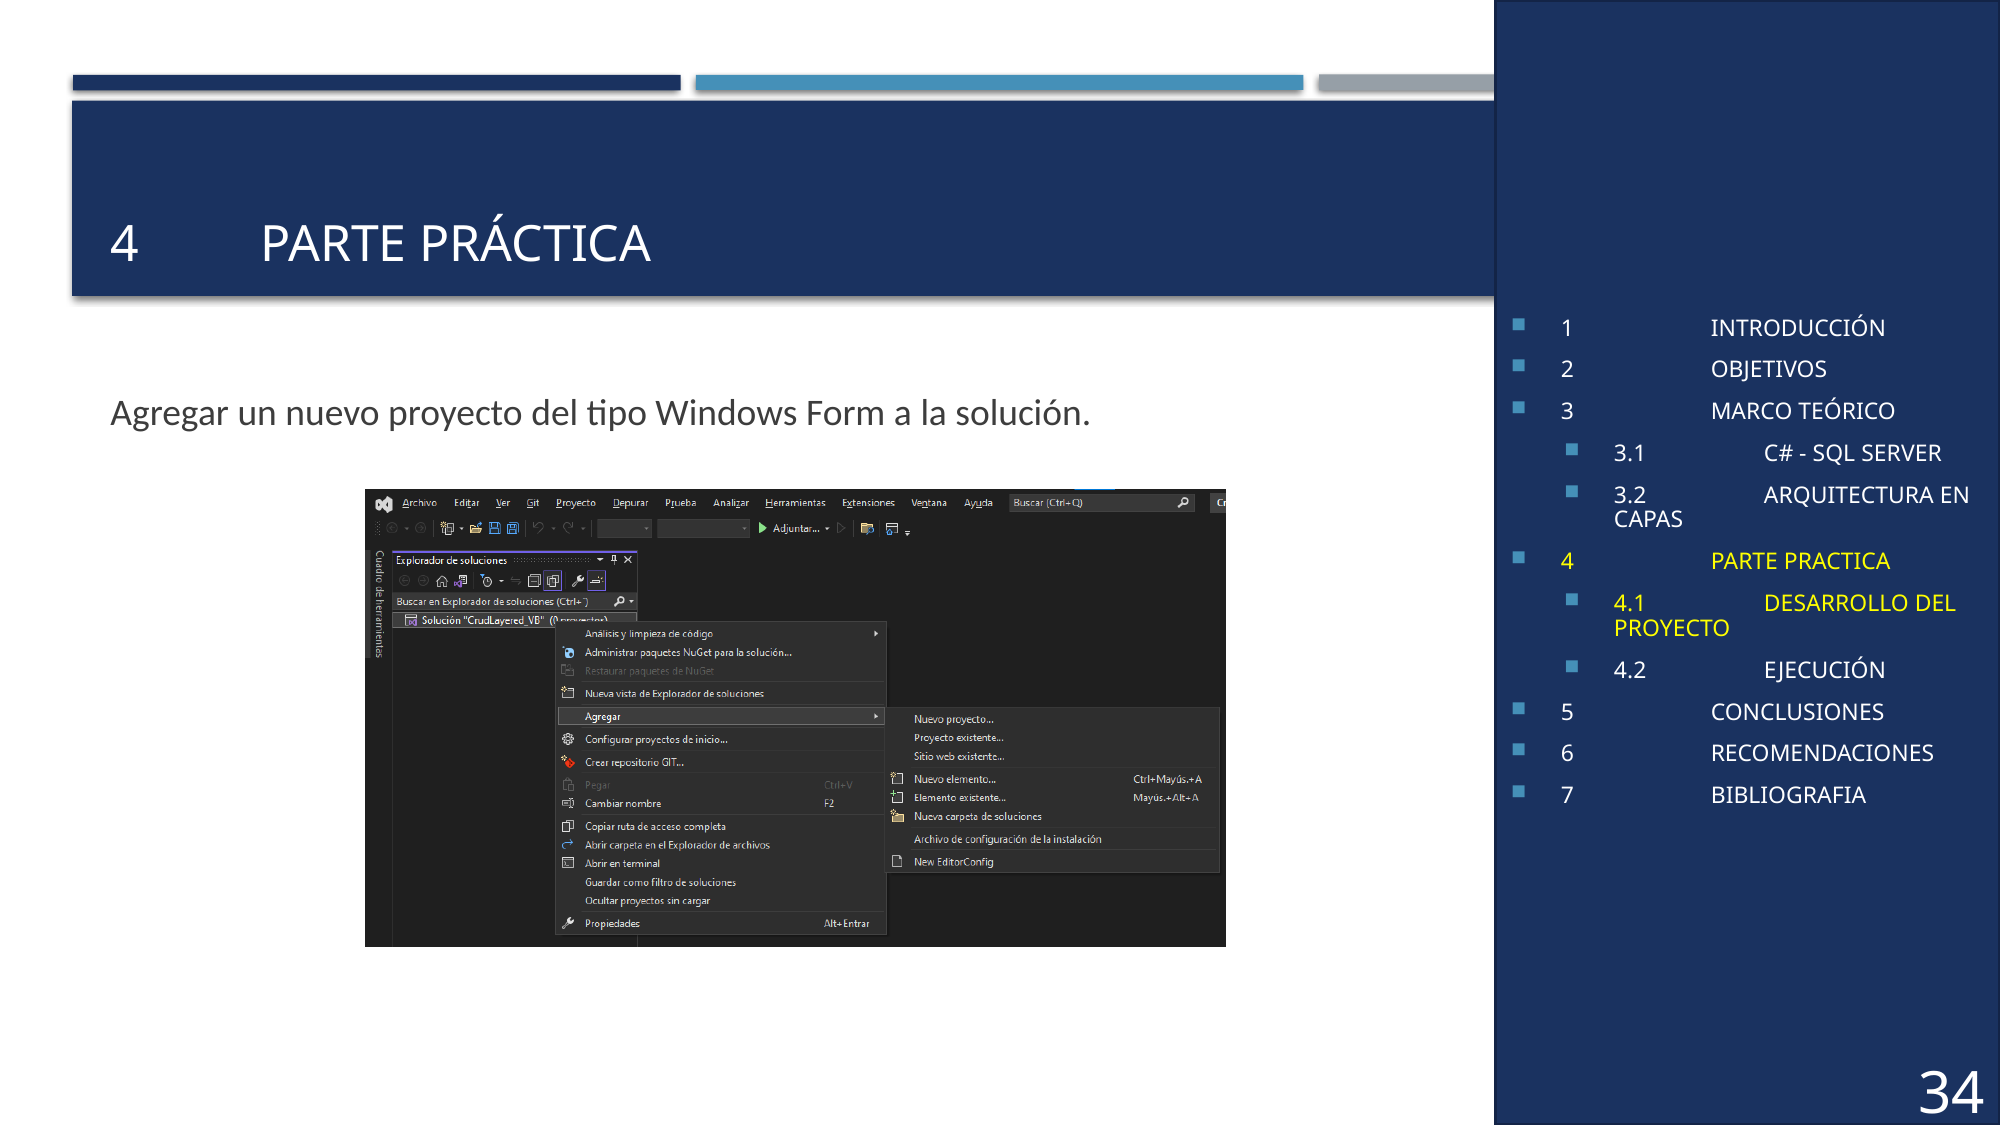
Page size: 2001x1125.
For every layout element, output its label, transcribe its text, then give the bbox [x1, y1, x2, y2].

list Agregar un nuevo proyecto del tipo Windows Form a la solución. [95, 323, 1496, 490]
picture [364, 489, 1227, 948]
text_box 1 INTRODUCCIÓN 2 OBJETIVOS 3 MARCO TEÓRICO 3.1 C# - SQL SERVER 3.2 ARQUITECTURA EN CAPAS 4 PARTE PRACTICA 4.1 DESARROLLO DEL PROYECTO 4.2 EJECUCIÓN 5 CONCLUSIONES 6 RECOMENDACIONES 7 BIBLIOGRAFIA [1494, 0, 2000, 1125]
title 4 Parte práctIca [95, 112, 1494, 279]
slide_number 34 [1827, 1065, 2000, 1125]
